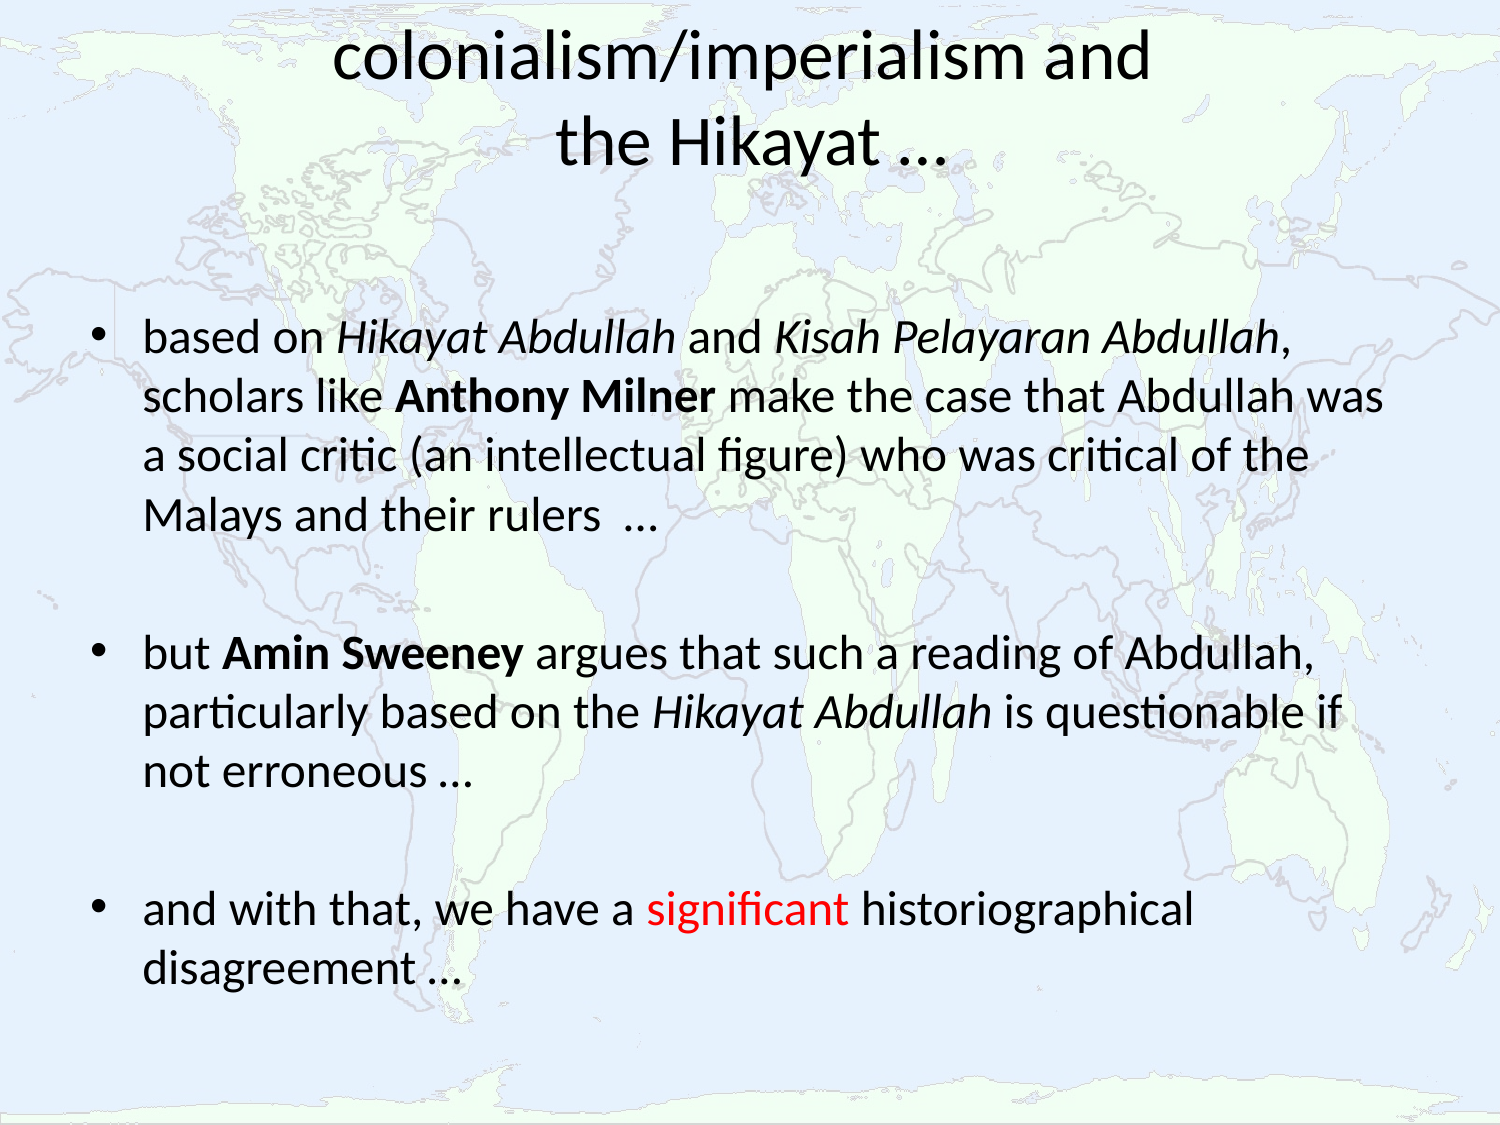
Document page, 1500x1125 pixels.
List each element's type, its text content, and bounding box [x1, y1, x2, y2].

list based on Hikayat Abdullah and Kisah Pelayaran Abdullah, scholars like Anthony Milner make the case that Abdullah was a social critic (an intellectual figure) who was critical of the Malays and their rulers … but Amin Sweeney argues that such a reading of Abdullah, particularly based on the Hikayat Abdullah is questionable if not erroneous … and with that, we have a significant historiographical disagreement … [75, 231, 1425, 1005]
title colonialism/imperialism and the Hikayat … [76, 0, 1427, 188]
